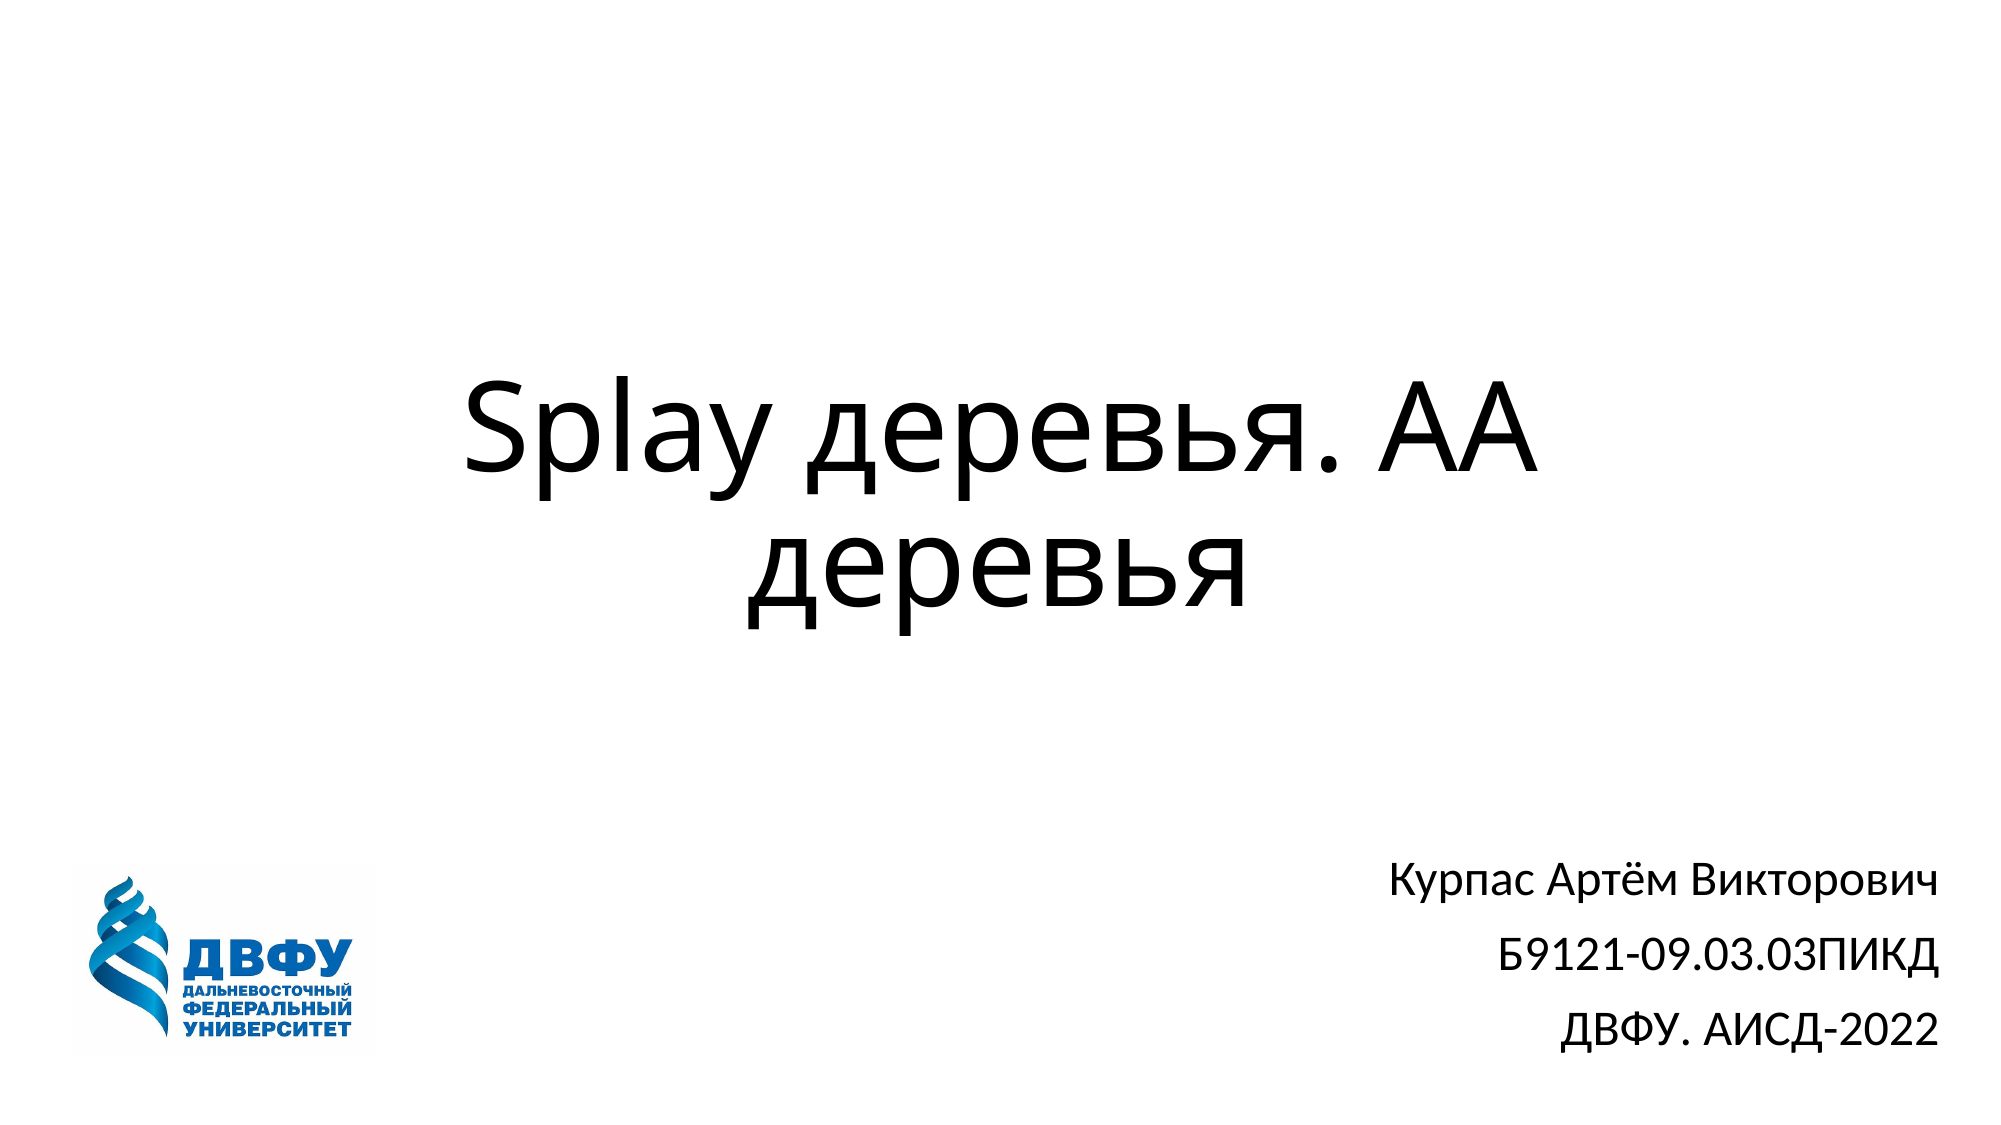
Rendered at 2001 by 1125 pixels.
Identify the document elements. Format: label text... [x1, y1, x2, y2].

picture [73, 864, 376, 1057]
subtitle Курпас Артём Викторович Б9121-09.03.03ПИКД ДВФУ. АИСД-2022 [961, 845, 1955, 1076]
title Splay деревья. AA деревья [249, 484, 1750, 641]
